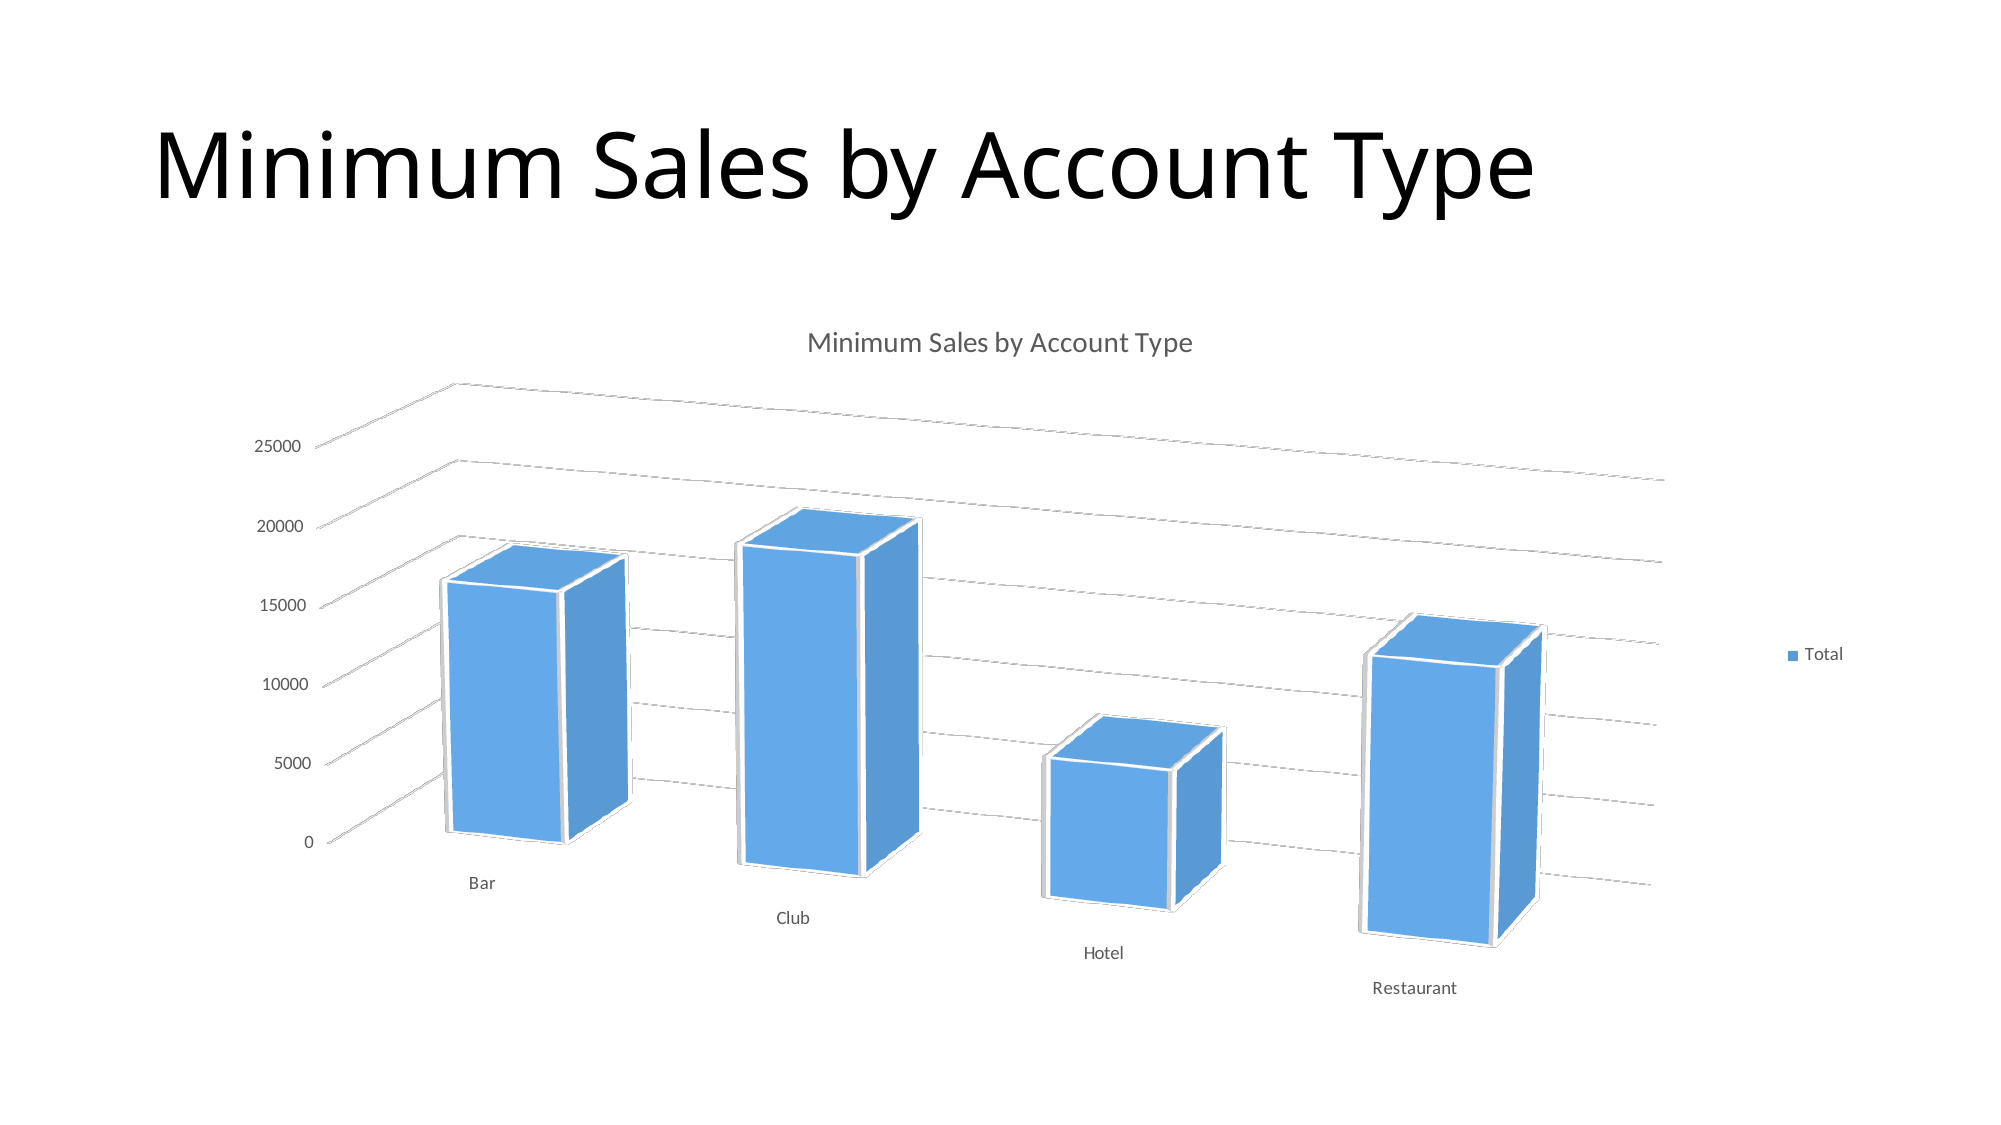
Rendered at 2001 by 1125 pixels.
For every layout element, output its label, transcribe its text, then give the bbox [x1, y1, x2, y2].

chart [137, 299, 1863, 1014]
title Minimum Sales by Account Type [137, 59, 1863, 278]
